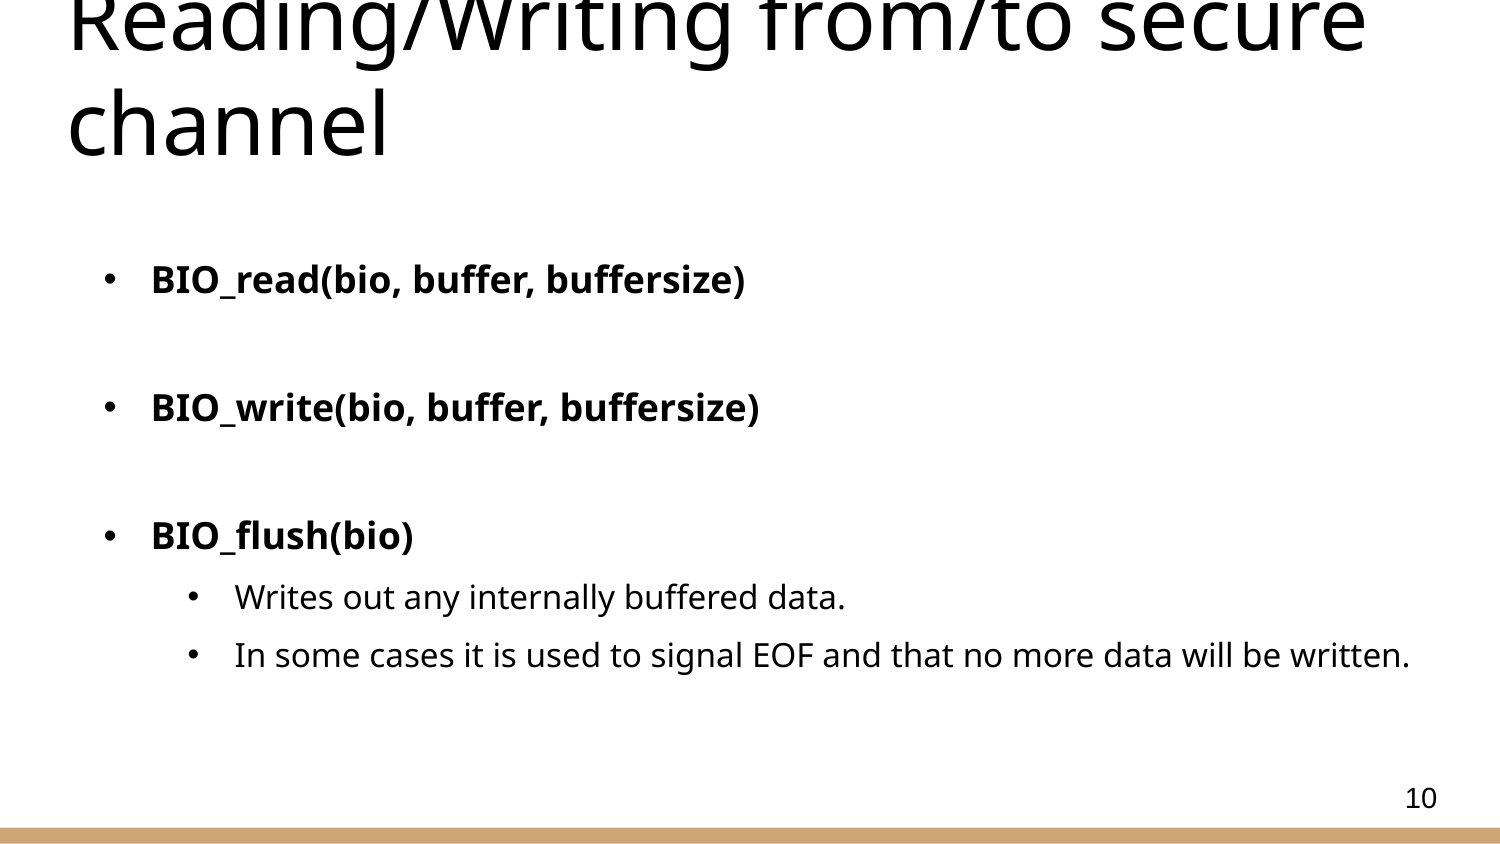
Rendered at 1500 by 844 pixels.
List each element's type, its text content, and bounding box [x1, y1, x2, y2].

slide_number 10 [1389, 764, 1480, 830]
title Reading/Writing from/to secure channel [51, 51, 1449, 176]
list BIO_read(bio, buffer, buffersize) BIO_write(bio, buffer, buffersize) BIO_flush(bio) Writes out any internally buffered data. In some cases it is used to signal EOF and that no more data will be written. [51, 176, 1449, 805]
